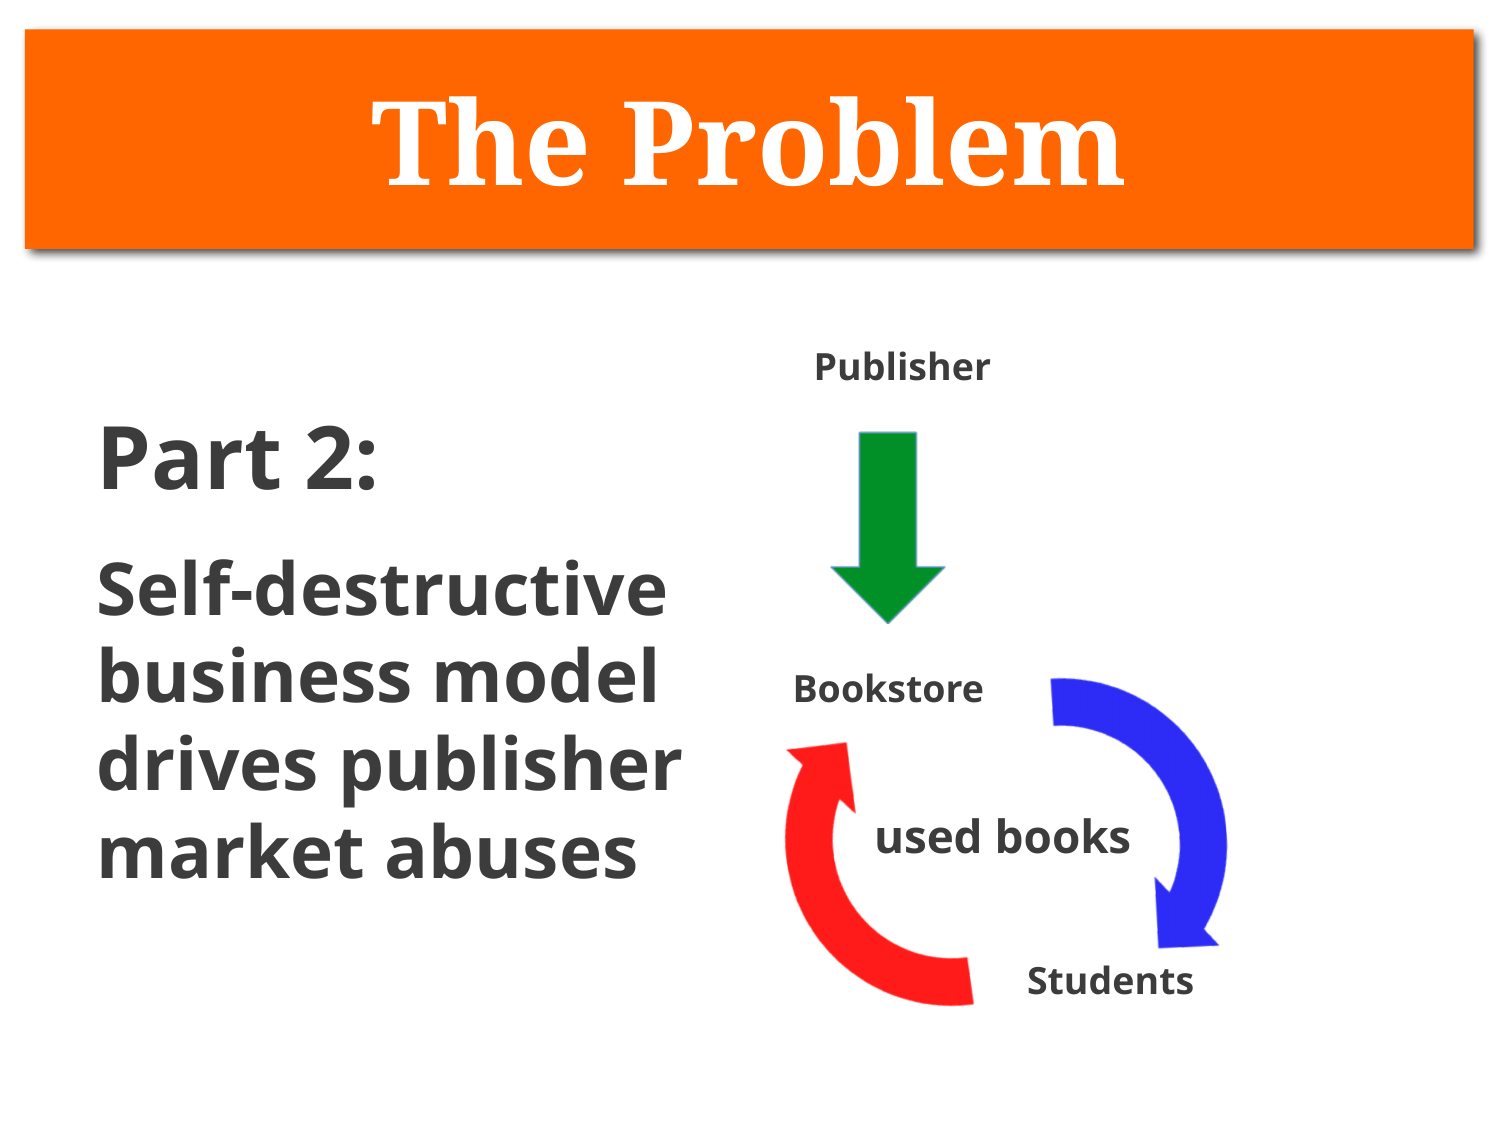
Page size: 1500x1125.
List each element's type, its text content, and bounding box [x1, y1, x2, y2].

text_box Bookstore [792, 665, 985, 711]
picture [1045, 663, 1237, 959]
text_box used books [962, 802, 1051, 868]
text_box Publisher [813, 342, 992, 388]
text_box Students [1027, 956, 1195, 1002]
title The Problem [24, 28, 1475, 250]
picture [828, 431, 950, 627]
picture [768, 725, 979, 1031]
list Part 2: Self-destructive business model drives publisher market abuses [90, 263, 701, 1032]
